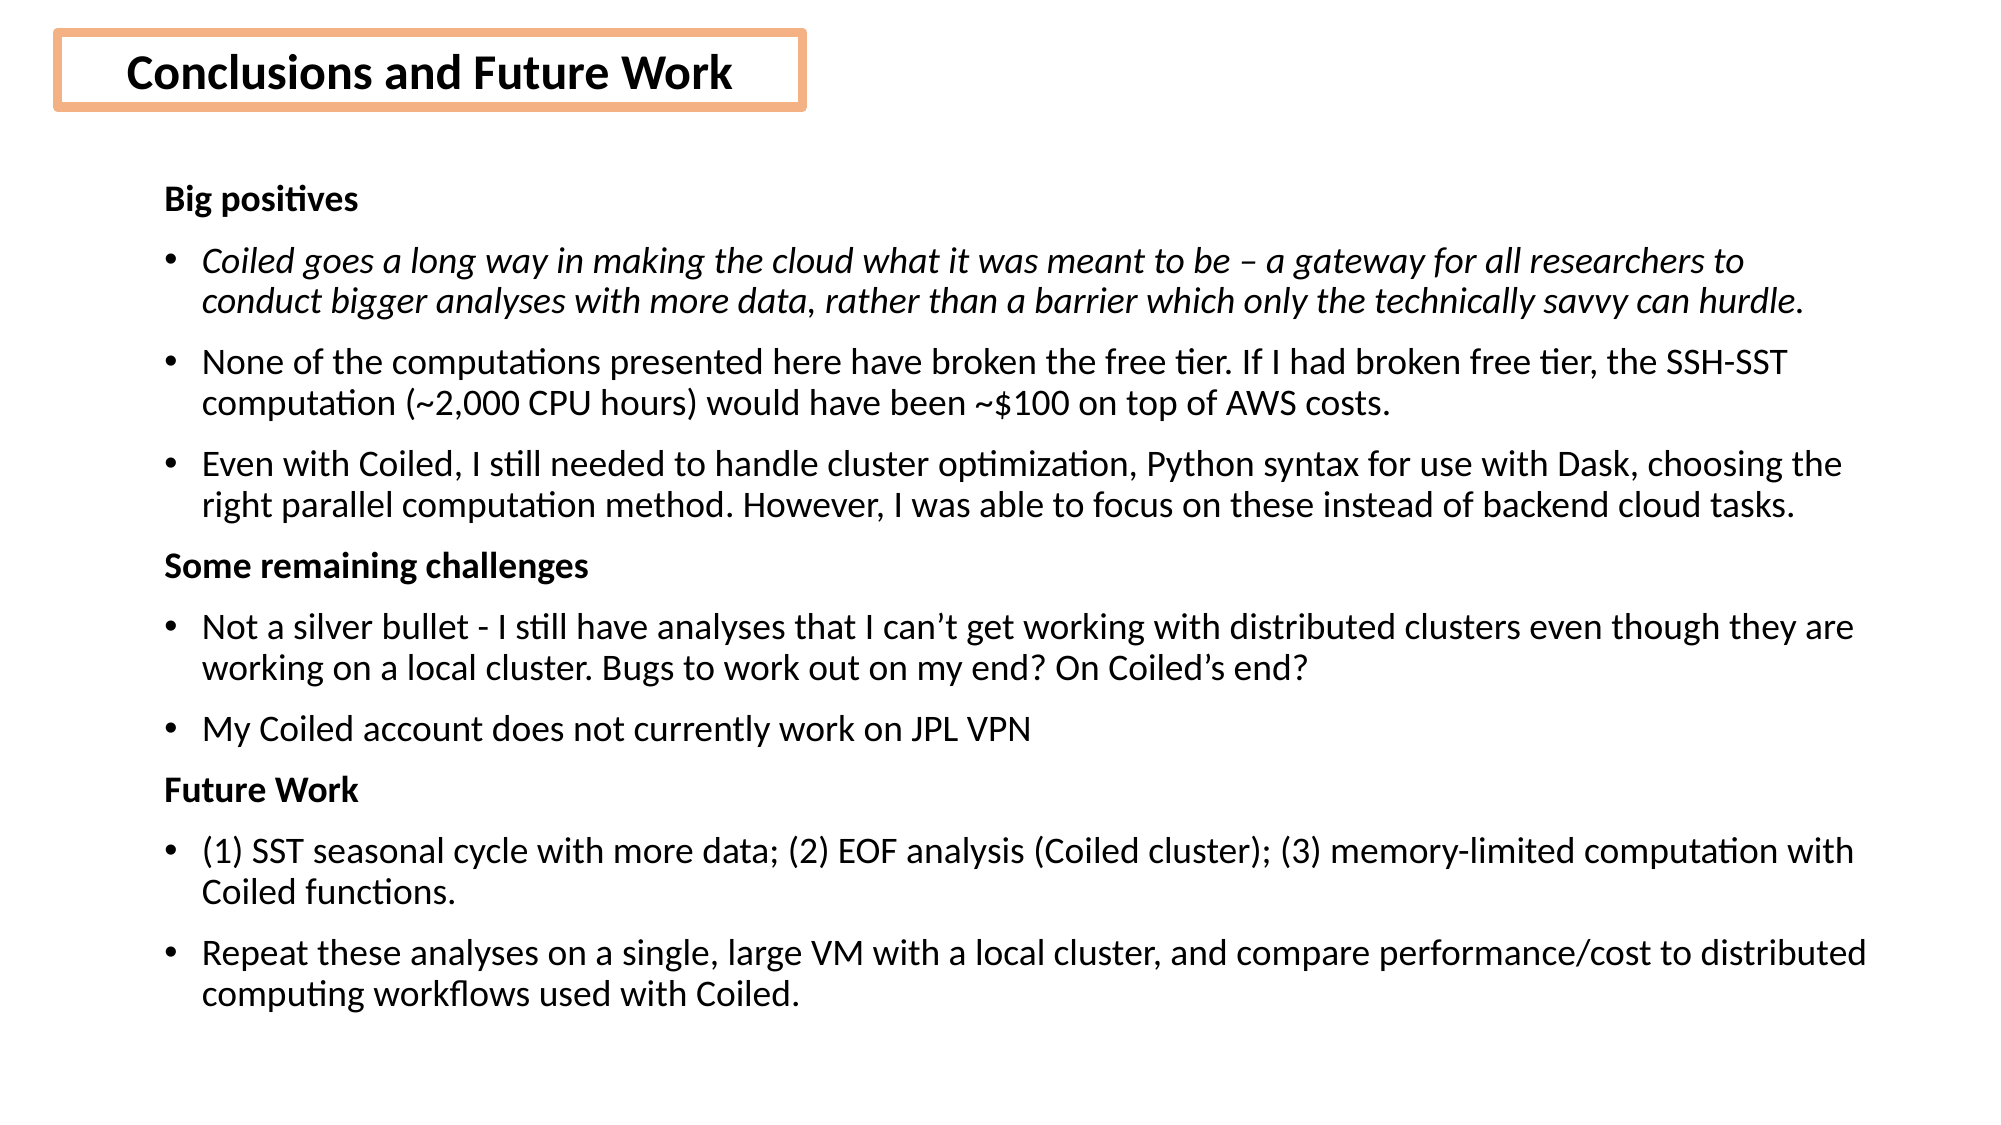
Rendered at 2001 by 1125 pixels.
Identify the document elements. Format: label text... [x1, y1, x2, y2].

text_box Conclusions and Future Work [57, 32, 803, 108]
text_box Big positives Coiled goes a long way in making the cloud what it was meant to be – a gateway for all researchers to conduct bigger analyses with more data, rather than a barrier which only the technically savvy can hurdle. None of the computations presented here have broken the free tier. If I had broken free tier, the SSH-SST computation (~2,000 CPU hours) would have been ~$100 on top of AWS costs. Even with Coiled, I still needed to handle cluster optimization, Python syntax for use with Dask, choosing the right parallel computation method. However, I was able to focus on these instead of backend cloud tasks. Some remaining challenges Not a silver bullet - I still have analyses that I can’t get working with distributed clusters even though they are working on a local cluster. Bugs to work out on my end? On Coiled’s end? My Coiled account does not currently work on JPL VPN Future Work (1) SST seasonal cycle with more data; (2) EOF analysis (Coiled cluster); (3) memory-limited computation with Coiled functions. Repeat these analyses on a single, large VM with a local cluster, and compare performance/cost to distributed computing workflows used with Coiled. [149, 171, 1885, 926]
